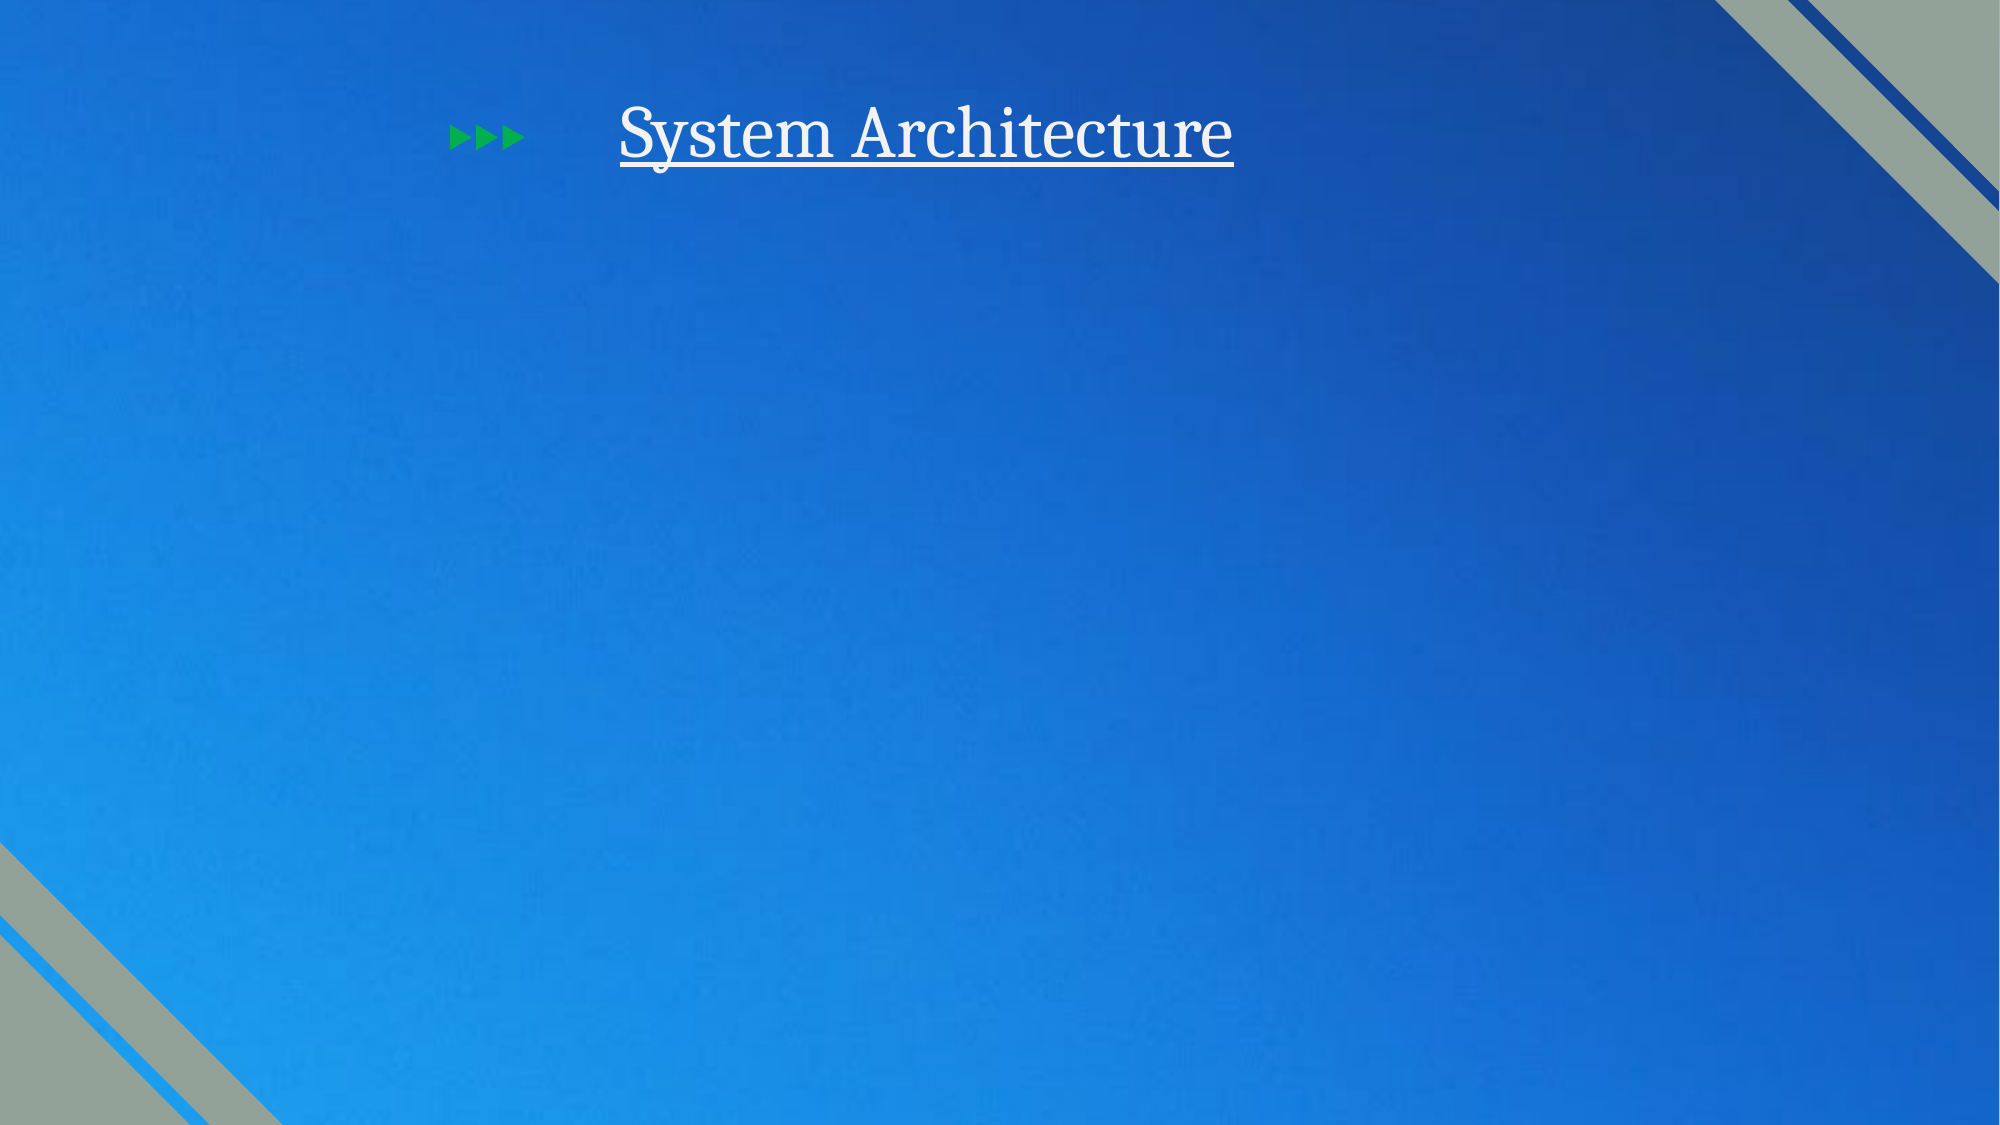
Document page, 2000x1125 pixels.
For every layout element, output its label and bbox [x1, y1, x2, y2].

picture [0, 0, 2000, 1125]
text_box [449, 124, 525, 151]
